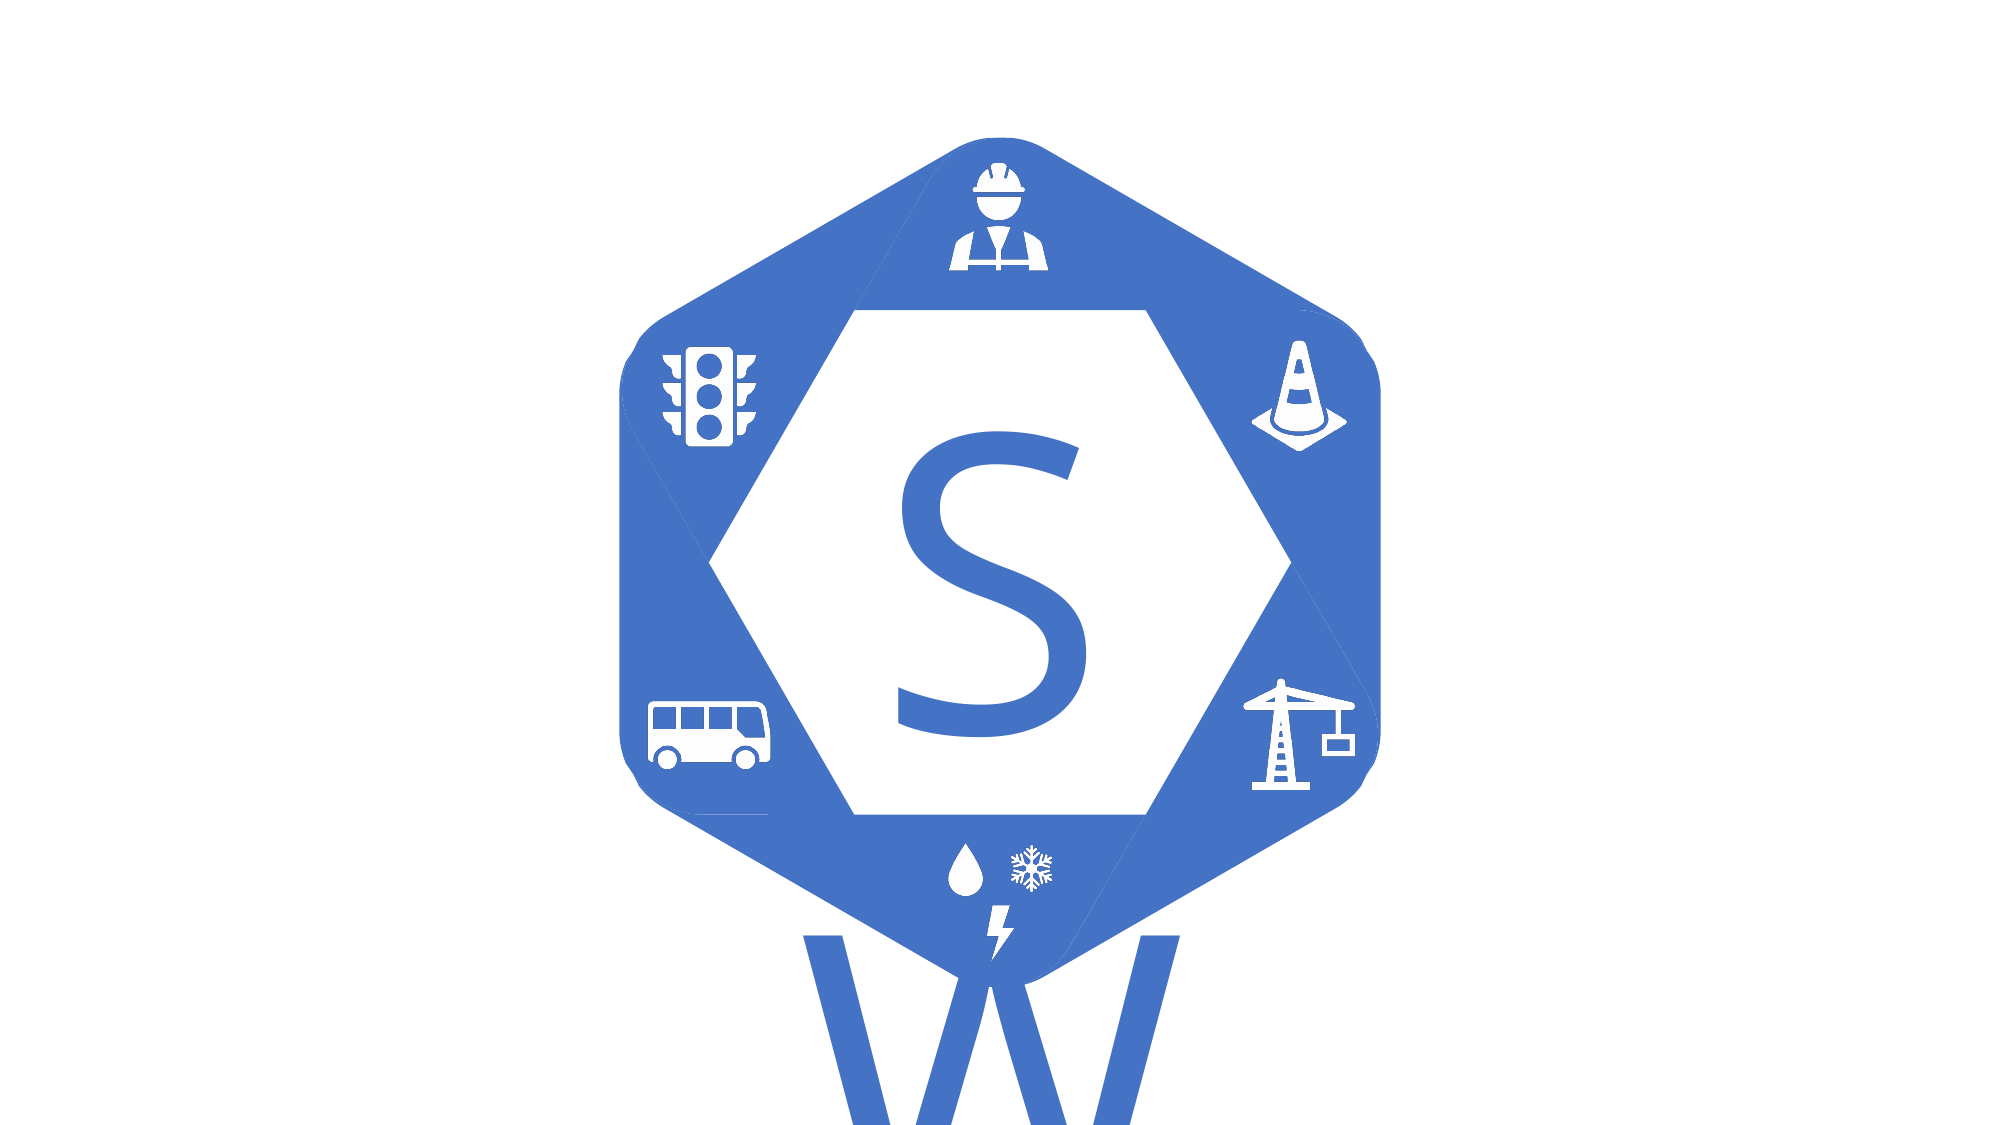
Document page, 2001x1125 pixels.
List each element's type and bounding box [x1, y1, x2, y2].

text_box [562, 103, 1438, 1022]
